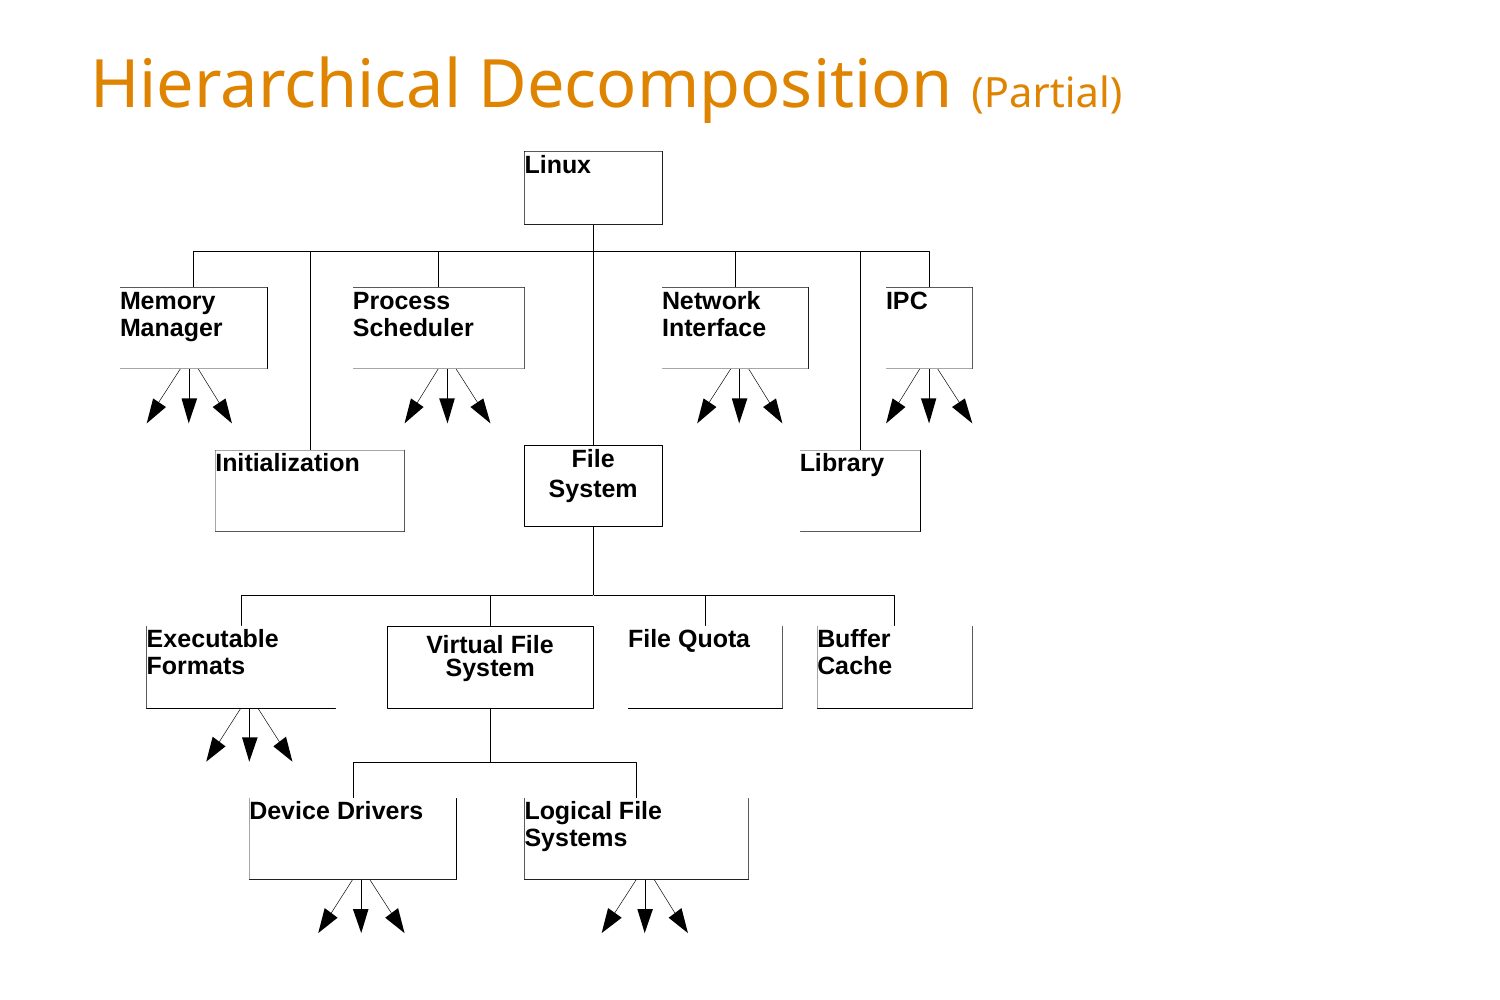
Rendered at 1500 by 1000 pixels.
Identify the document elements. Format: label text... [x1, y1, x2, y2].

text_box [119, 151, 973, 934]
title Hierarchical Decomposition (Partial) [75, 36, 1425, 126]
